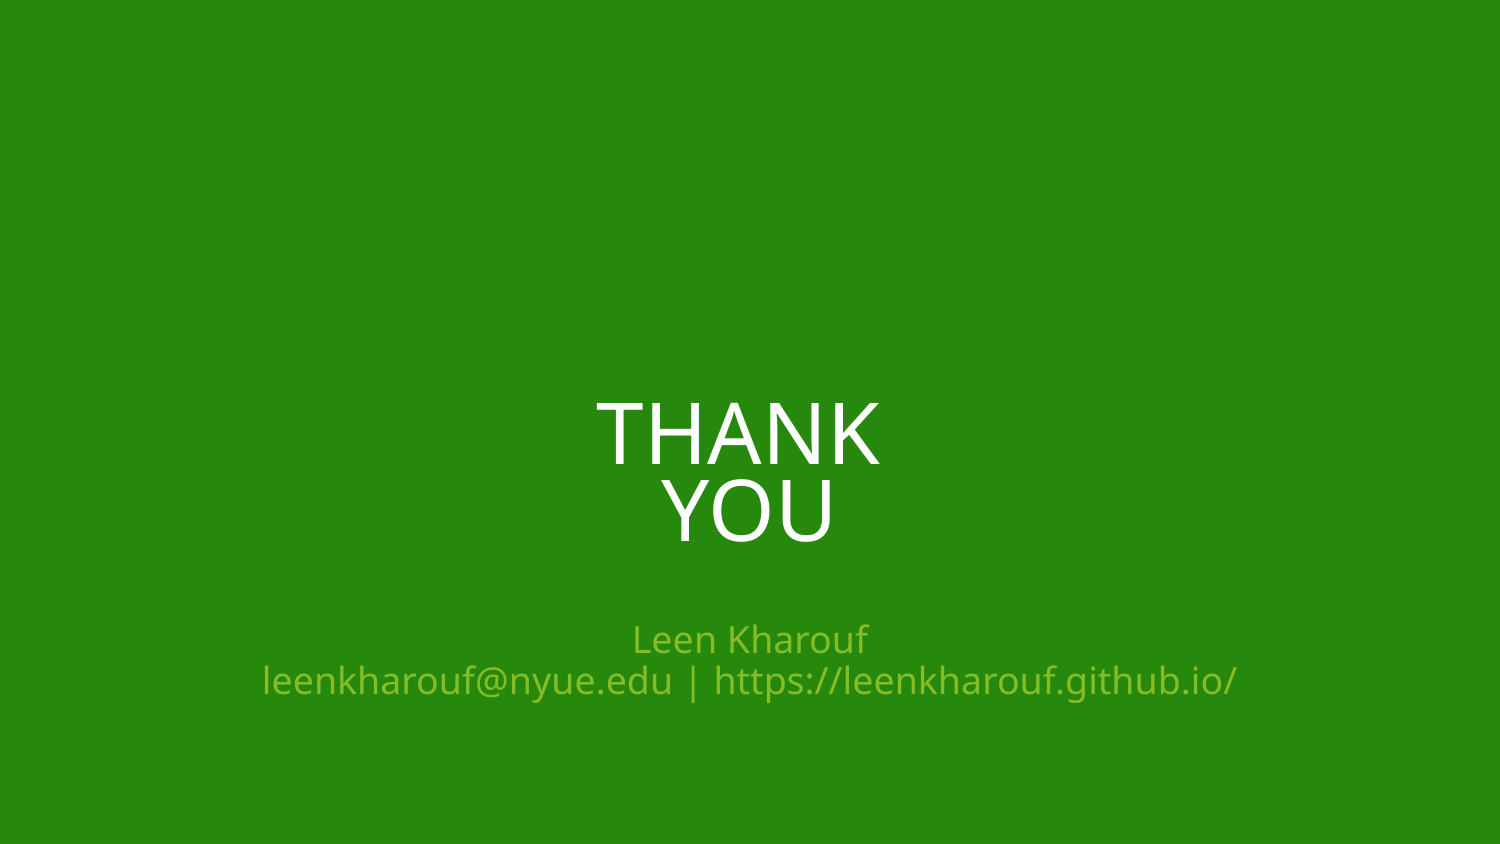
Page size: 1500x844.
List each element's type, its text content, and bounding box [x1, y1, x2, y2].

list Leen Kharouf leenkharouf@nyue.edu | https://leenkharouf.github.io/ [200, 615, 1300, 828]
title THANK YOU [112, 381, 1388, 563]
